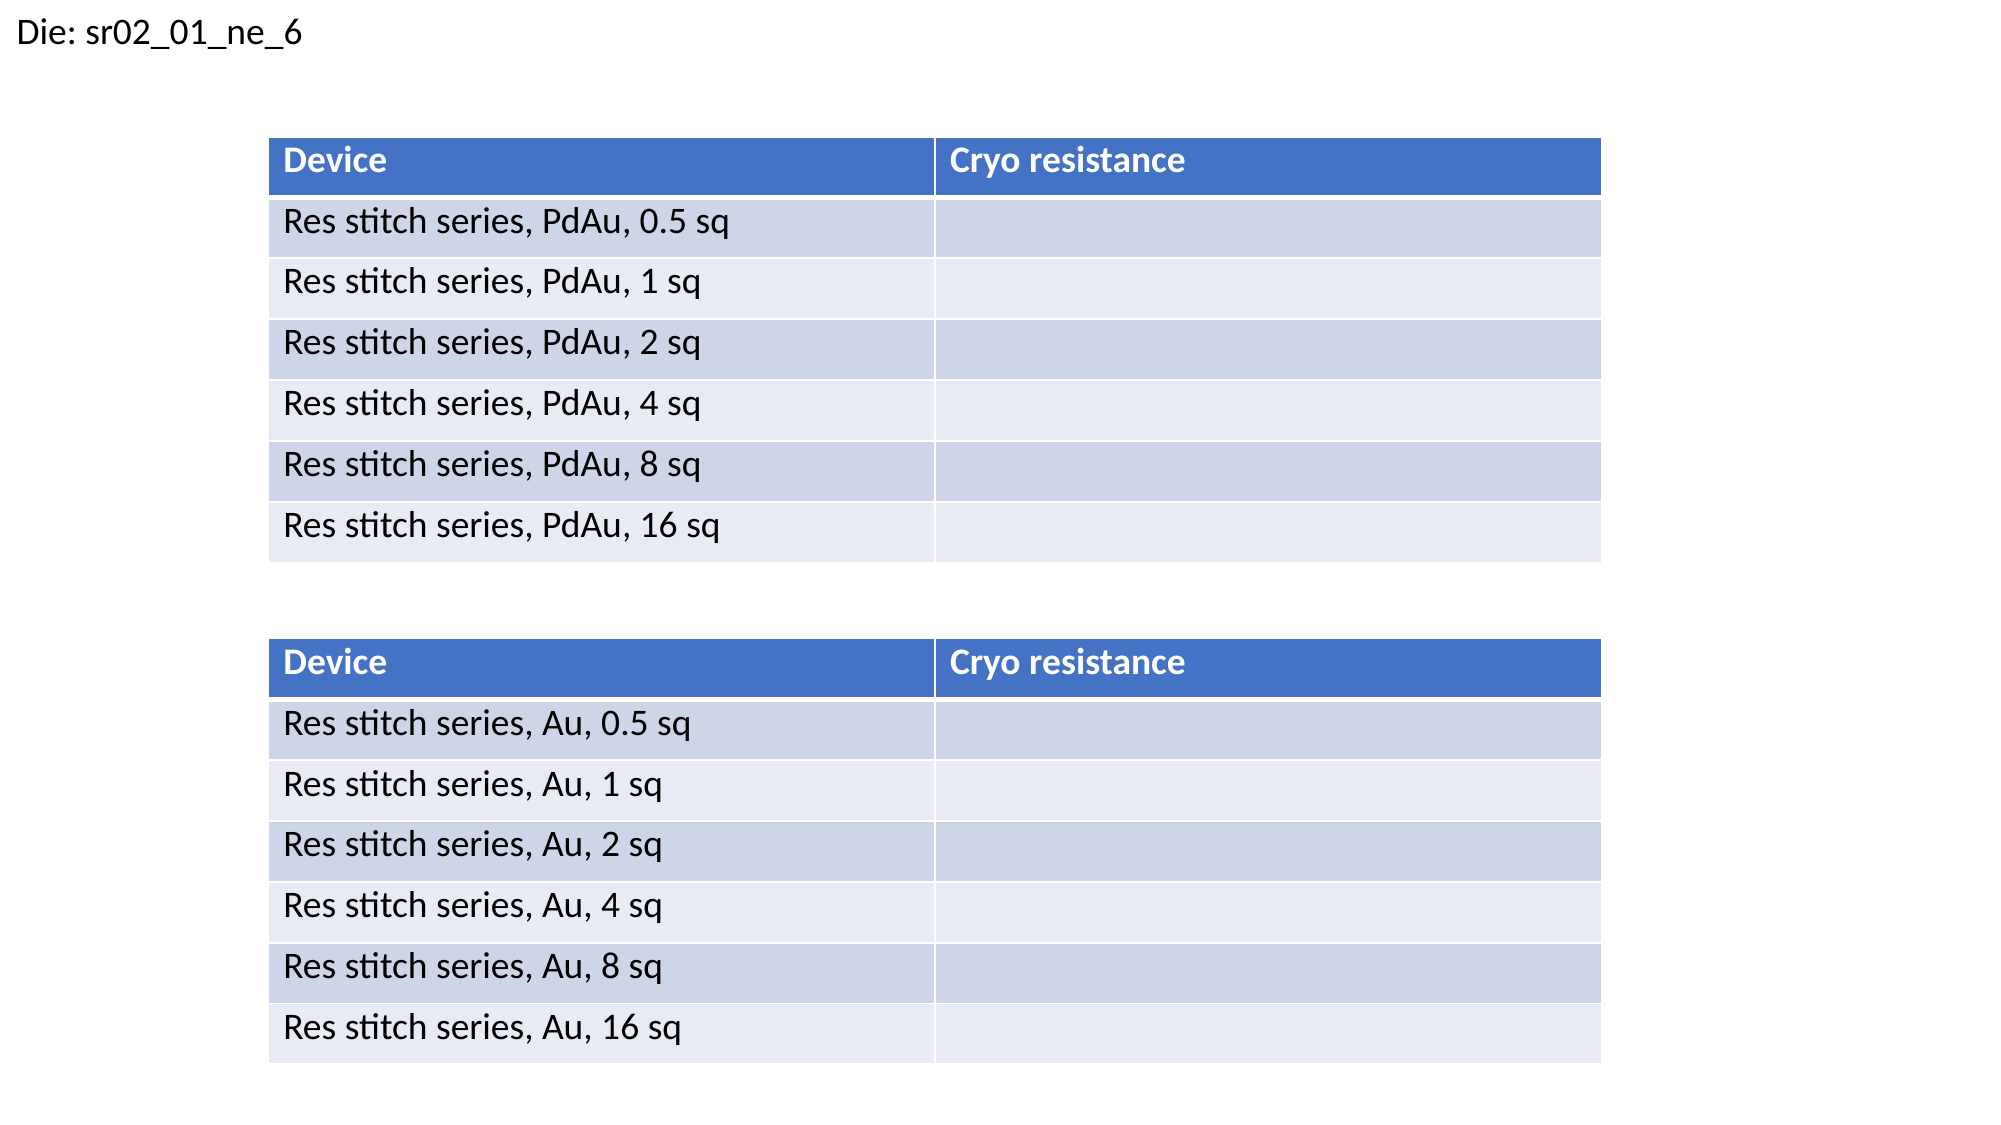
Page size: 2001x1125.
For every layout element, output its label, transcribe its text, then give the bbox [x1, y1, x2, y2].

table_header Device [269, 639, 934, 697]
table_cell [936, 944, 1601, 1003]
table_cell Res stitch series, Au, 4 sq [269, 883, 934, 942]
table_cell [936, 381, 1601, 440]
table_cell [936, 702, 1601, 759]
table_cell [936, 442, 1601, 501]
table_cell Res stitch series, PdAu, 2 sq [269, 320, 934, 379]
table_cell [936, 1004, 1601, 1063]
table_cell Res stitch series, PdAu, 8 sq [269, 442, 934, 501]
table_cell [936, 883, 1601, 942]
table_cell [936, 320, 1601, 379]
table_cell Res stitch series, PdAu, 16 sq [269, 503, 934, 562]
text_box Die: sr02_01_ne_6 [1, 0, 318, 60]
table_cell Res stitch series, Au, 1 sq [269, 761, 934, 820]
table_cell Res stitch series, Au, 2 sq [269, 822, 934, 881]
table_cell Res stitch series, PdAu, 0.5 sq [269, 200, 934, 257]
table_cell [936, 200, 1601, 257]
table_cell Res stitch series, PdAu, 1 sq [269, 259, 934, 318]
table_cell Res stitch series, Au, 0.5 sq [269, 702, 934, 759]
table_cell [936, 259, 1601, 318]
table_cell [936, 503, 1601, 562]
table_header Cryo resistance [936, 138, 1601, 195]
table_cell [936, 761, 1601, 820]
table_cell [936, 822, 1601, 881]
table_cell Res stitch series, Au, 8 sq [269, 944, 934, 1003]
table_cell Res stitch series, Au, 16 sq [269, 1004, 934, 1063]
table_cell Res stitch series, PdAu, 4 sq [269, 381, 934, 440]
table_header Device [269, 138, 934, 195]
table_header Cryo resistance [936, 639, 1601, 697]
